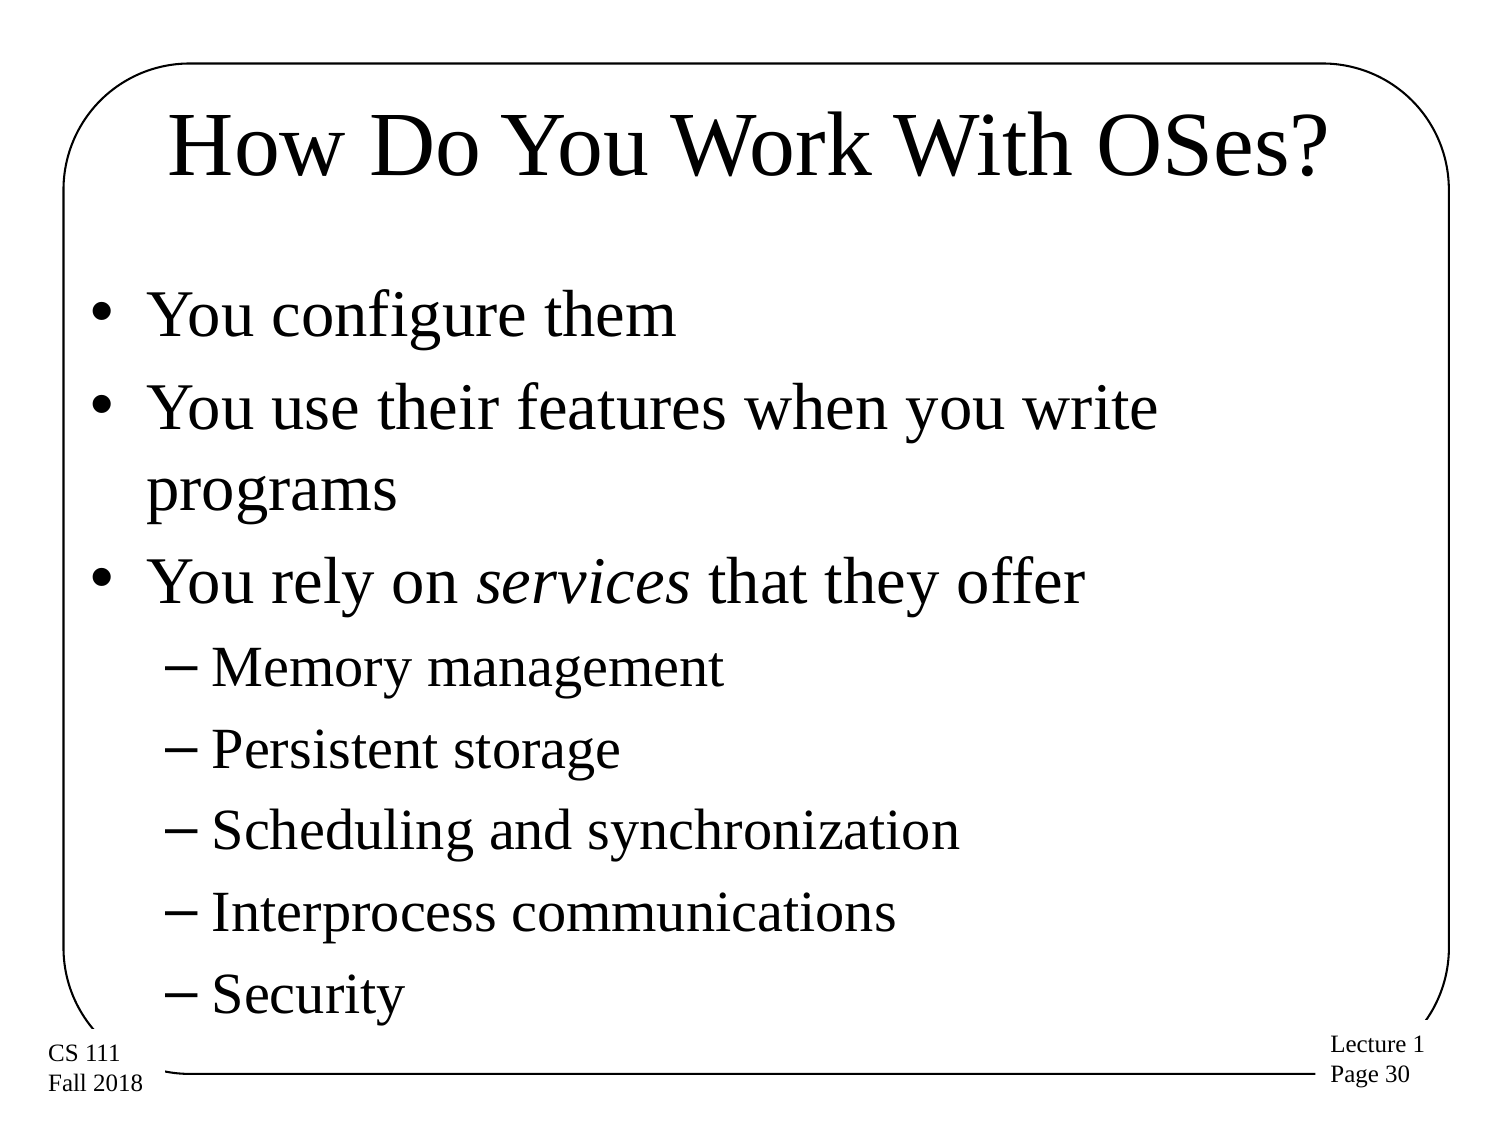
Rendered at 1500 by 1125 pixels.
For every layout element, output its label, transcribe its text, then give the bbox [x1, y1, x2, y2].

list You configure them You use their features when you write programs You rely on services that they offer Memory management Persistent storage Scheduling and synchronization Interprocess communications Security [74, 262, 1426, 1006]
title How Do You Work With OSes? [74, 44, 1426, 233]
